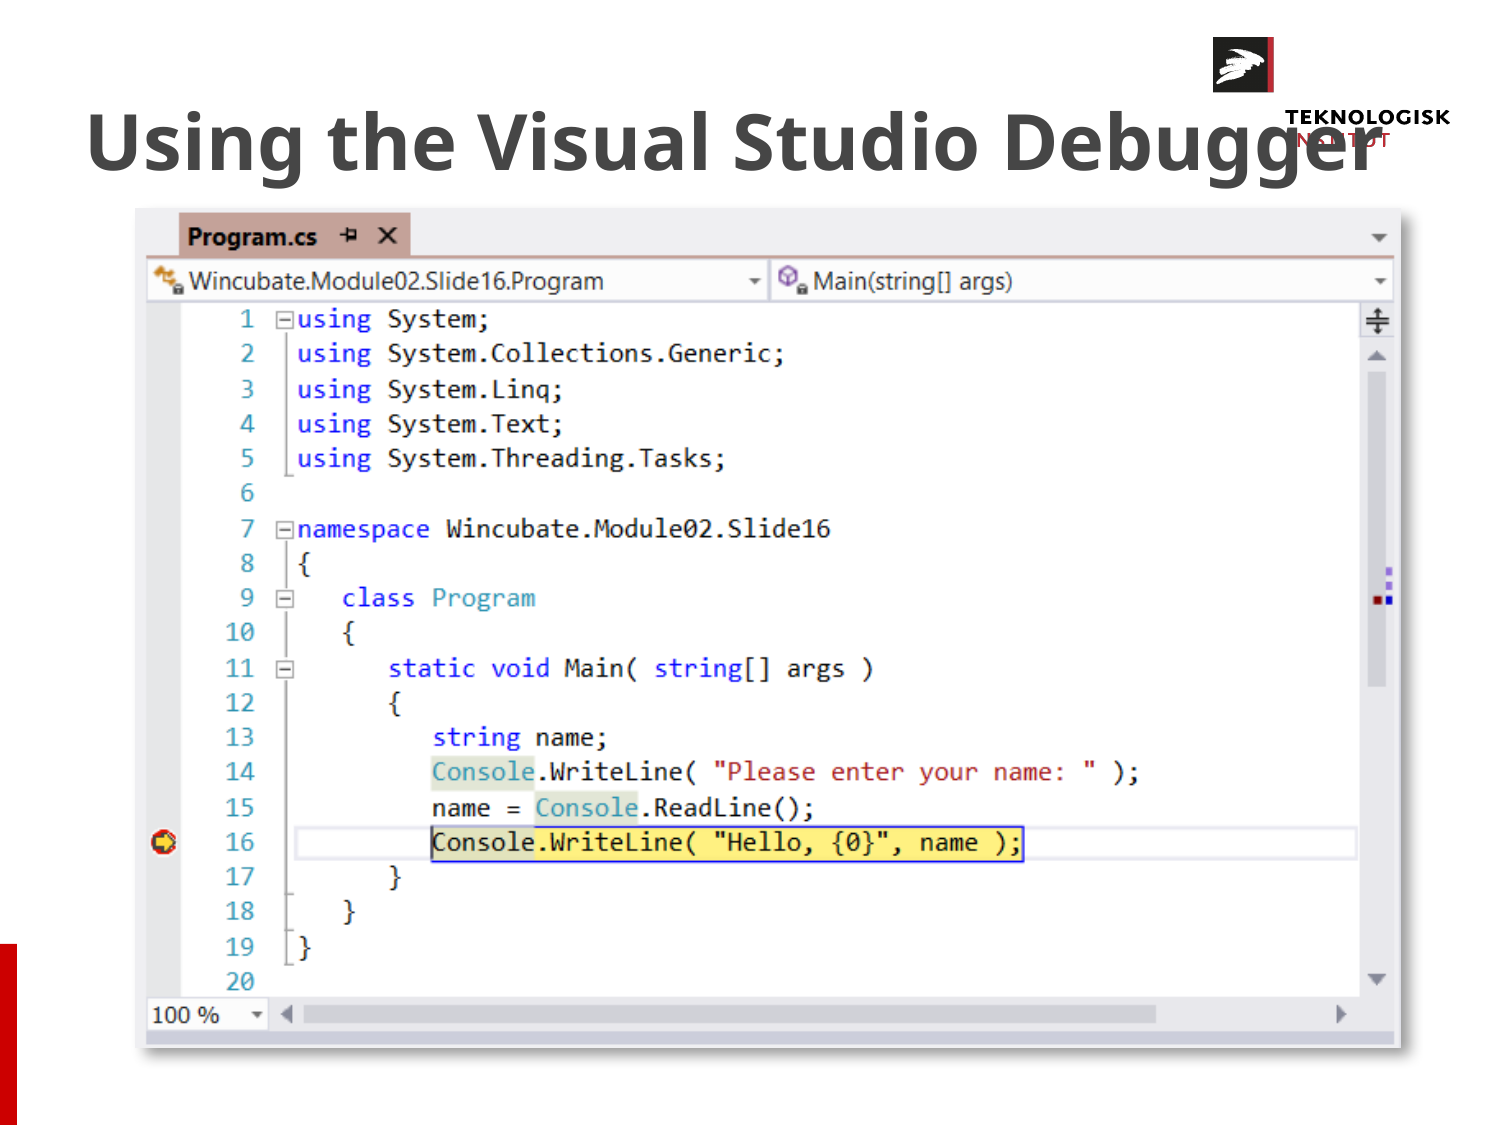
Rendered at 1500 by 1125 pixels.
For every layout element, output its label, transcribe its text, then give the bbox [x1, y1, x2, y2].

title Using the Visual Studio Debugger [70, 45, 1425, 233]
picture [135, 207, 1401, 1049]
picture [1213, 37, 1450, 147]
